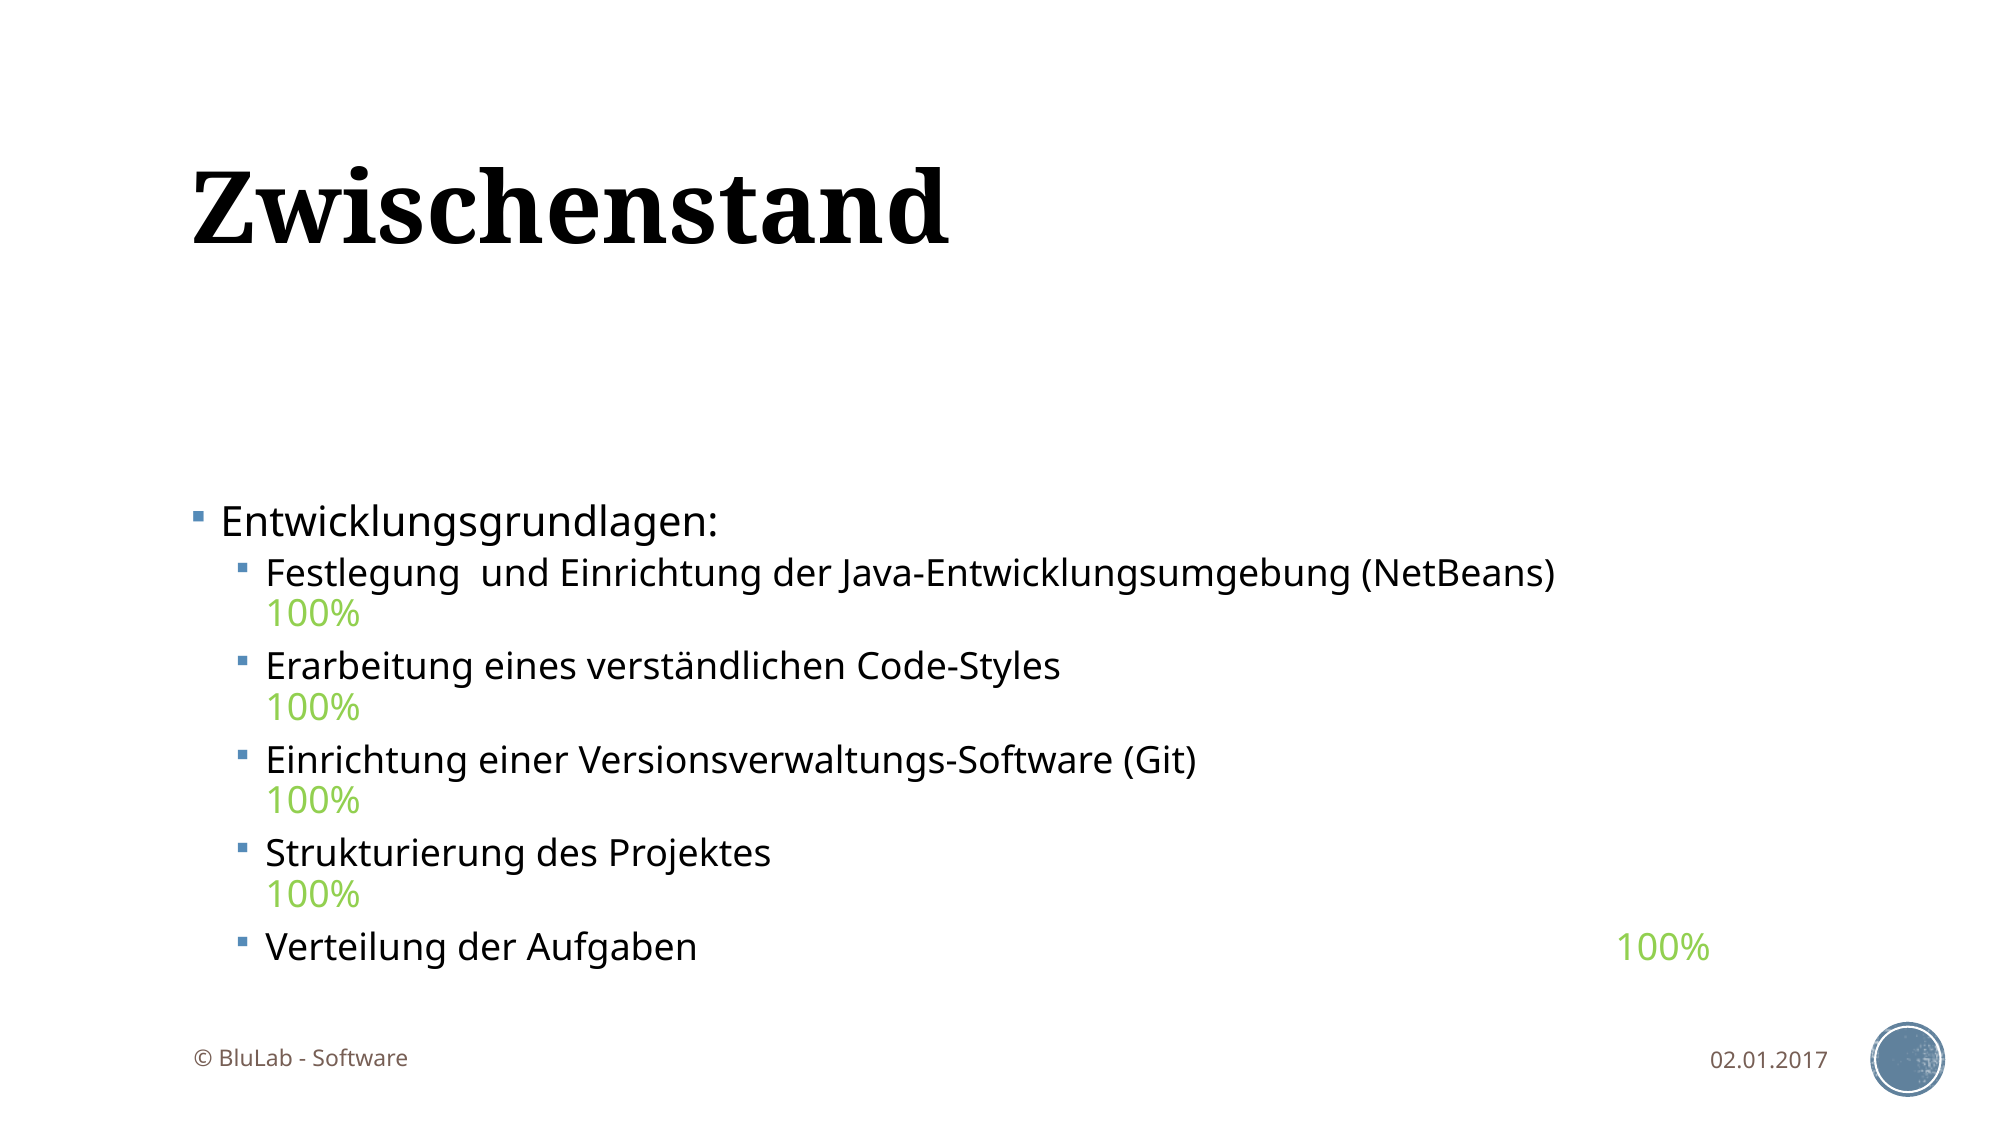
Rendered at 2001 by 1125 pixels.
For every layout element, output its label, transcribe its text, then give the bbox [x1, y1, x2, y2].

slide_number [1306, 1028, 1844, 1089]
footer © BluLab - Software [178, 1028, 1217, 1089]
title Zwischenstand [175, 79, 1826, 344]
list Entwicklungsgrundlagen: Festlegung und Einrichtung der Java-Entwicklungsumgebung (NetBeans) 100% Erarbeitung eines verständlichen Code-Styles 100% Einrichtung einer Versionsverwaltungs-Software (Git) 100% Strukturierung des Projektes 100% Verteilung der Aufgaben 100% [175, 348, 1826, 1013]
